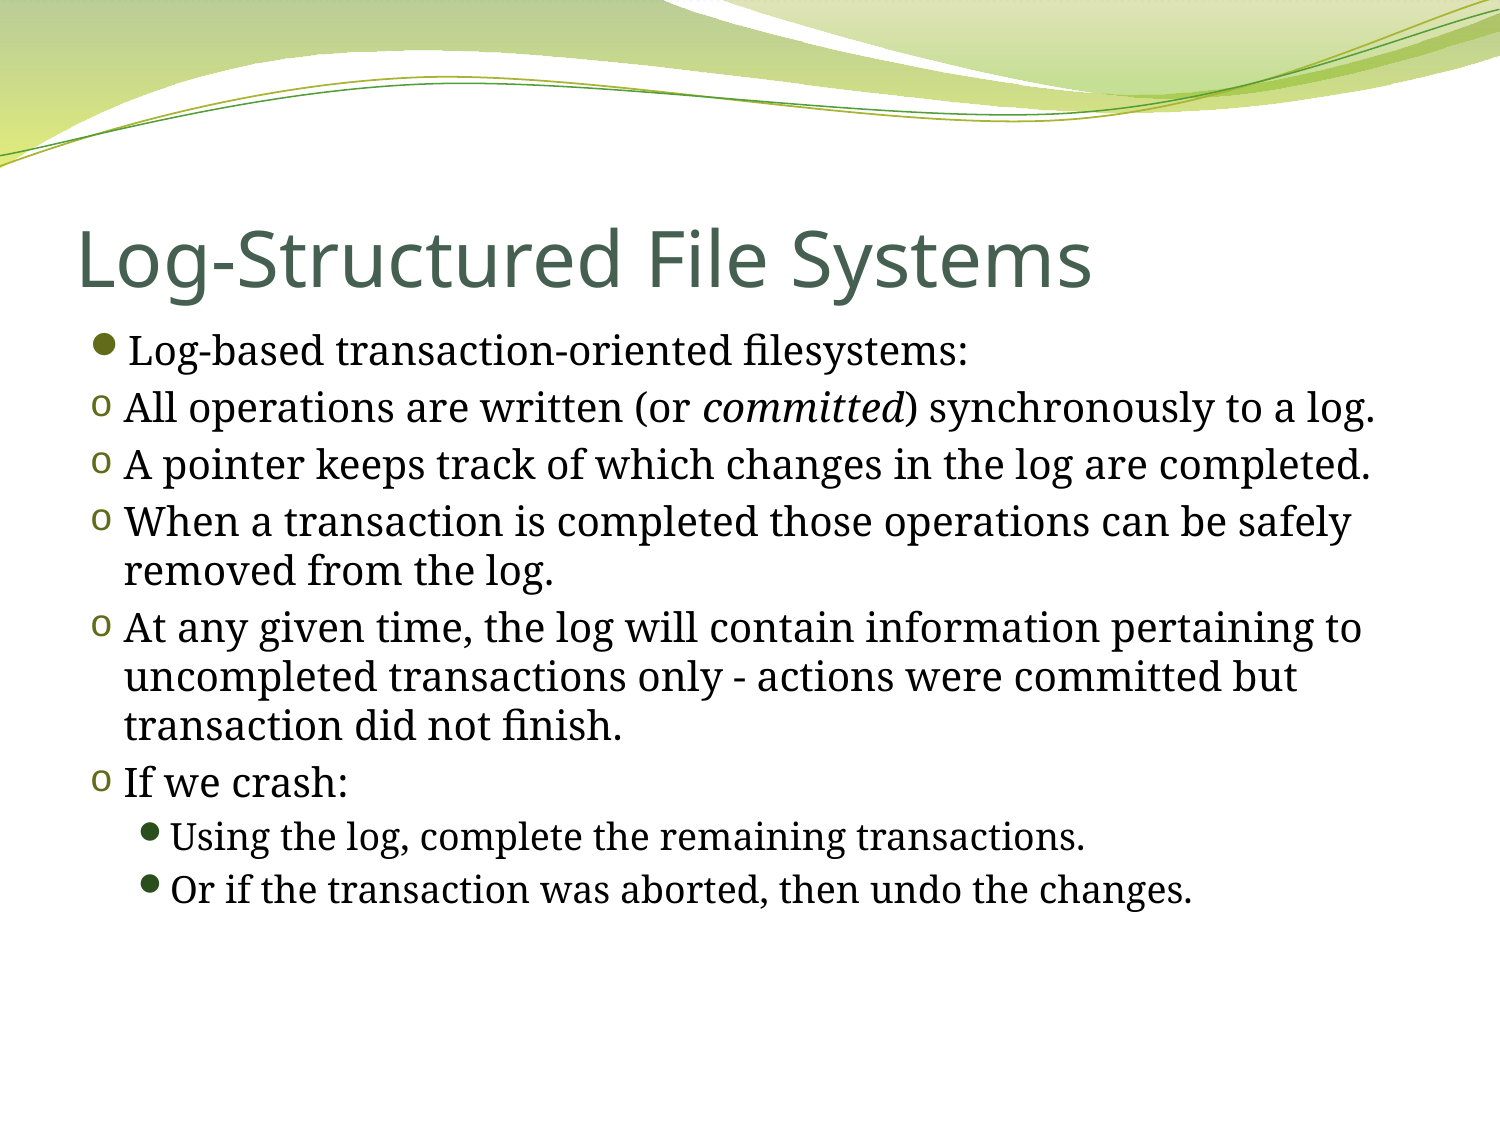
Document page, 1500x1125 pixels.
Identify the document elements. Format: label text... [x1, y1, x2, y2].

title Log-Structured File Systems [75, 115, 1425, 303]
list Log-based transaction-oriented filesystems: All operations are written (or committed) synchronously to a log. A pointer keeps track of which changes in the log are completed. When a transaction is completed those operations can be safely removed from the log. At any given time, the log will contain information pertaining to uncompleted transactions only - actions were committed but transaction did not finish. If we crash: Using the log, complete the remaining transactions. Or if the transaction was aborted, then undo the changes. [75, 317, 1485, 1038]
